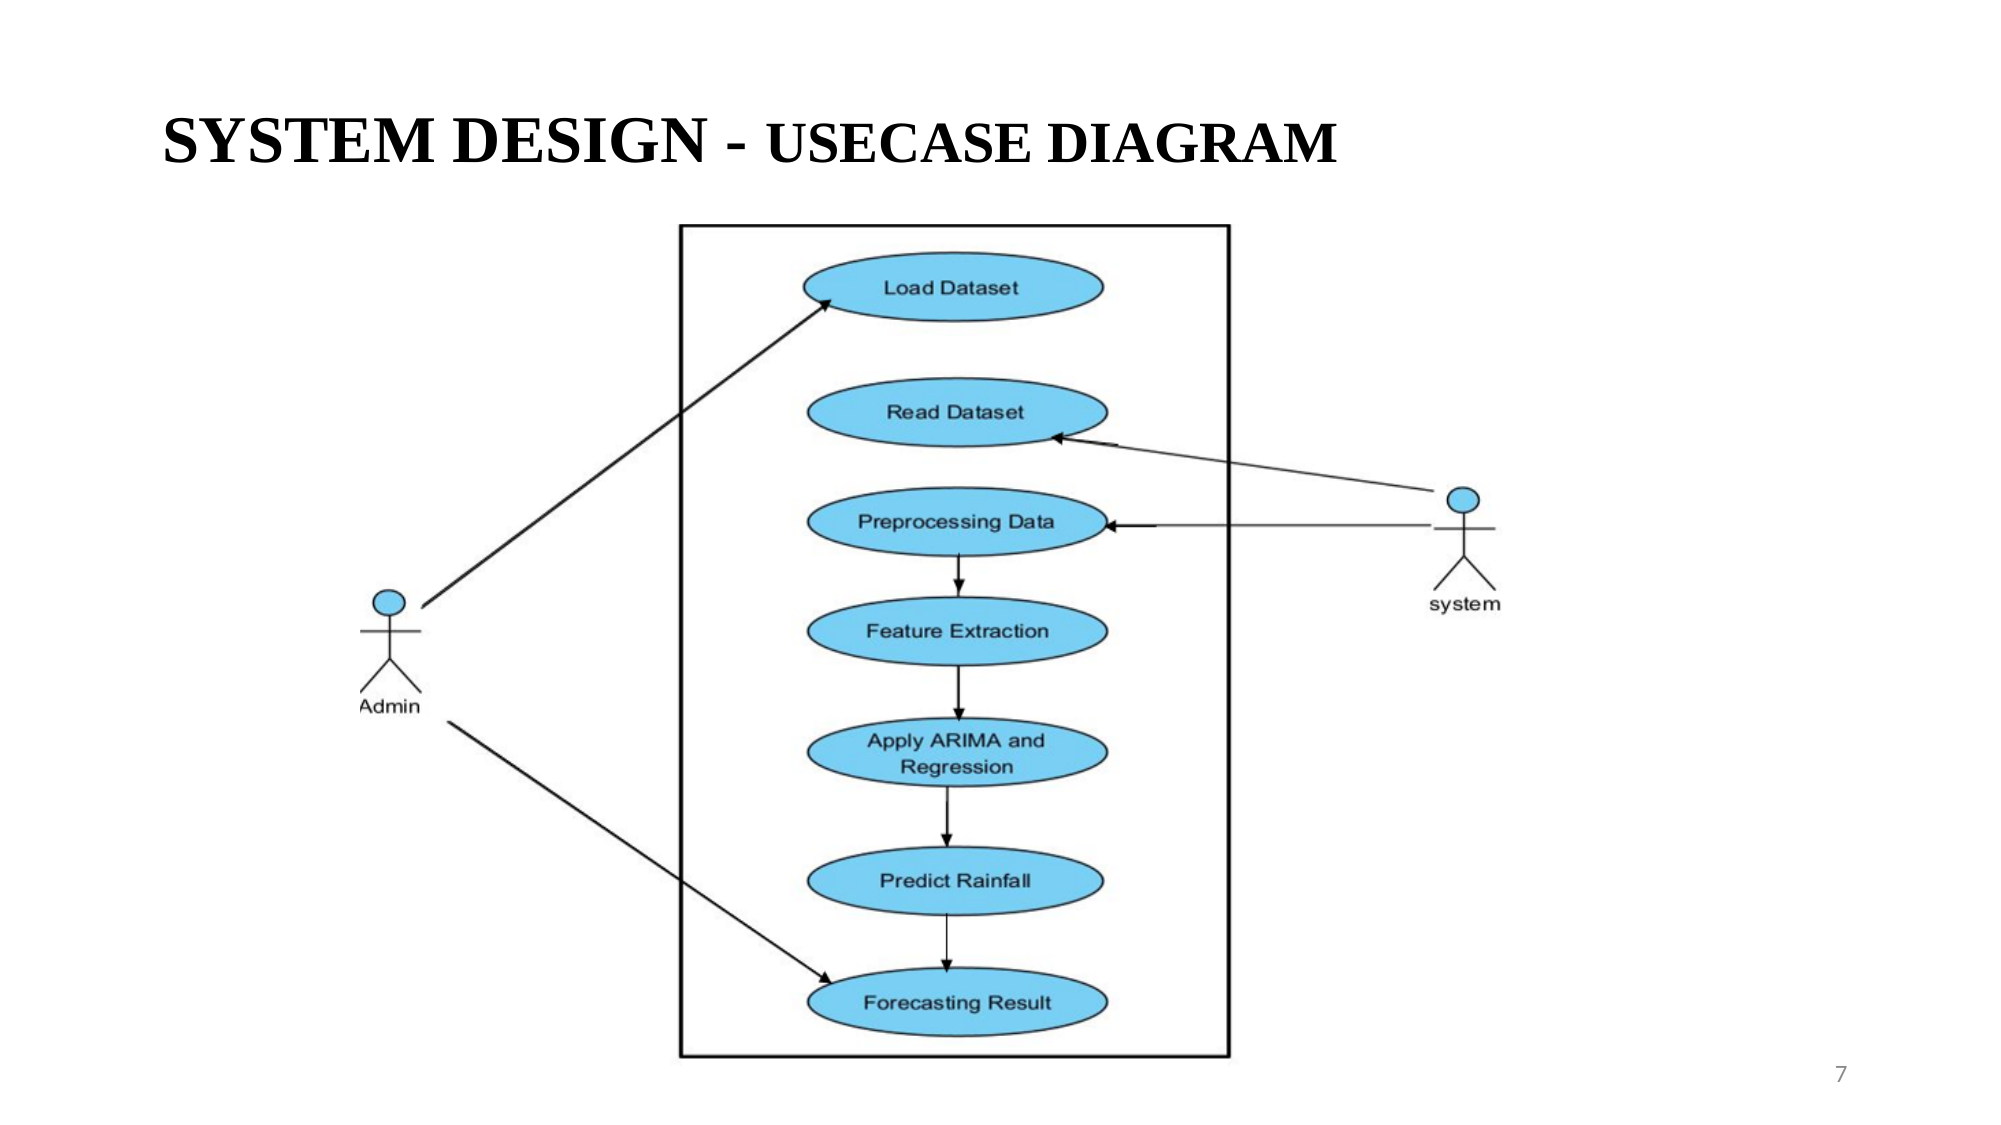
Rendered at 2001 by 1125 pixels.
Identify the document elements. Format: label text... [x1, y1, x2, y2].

text_box SYSTEM DESIGN - USECASE DIAGRAM [147, 88, 1710, 184]
slide_number 7 [1412, 1042, 1863, 1103]
picture [359, 224, 1534, 1083]
